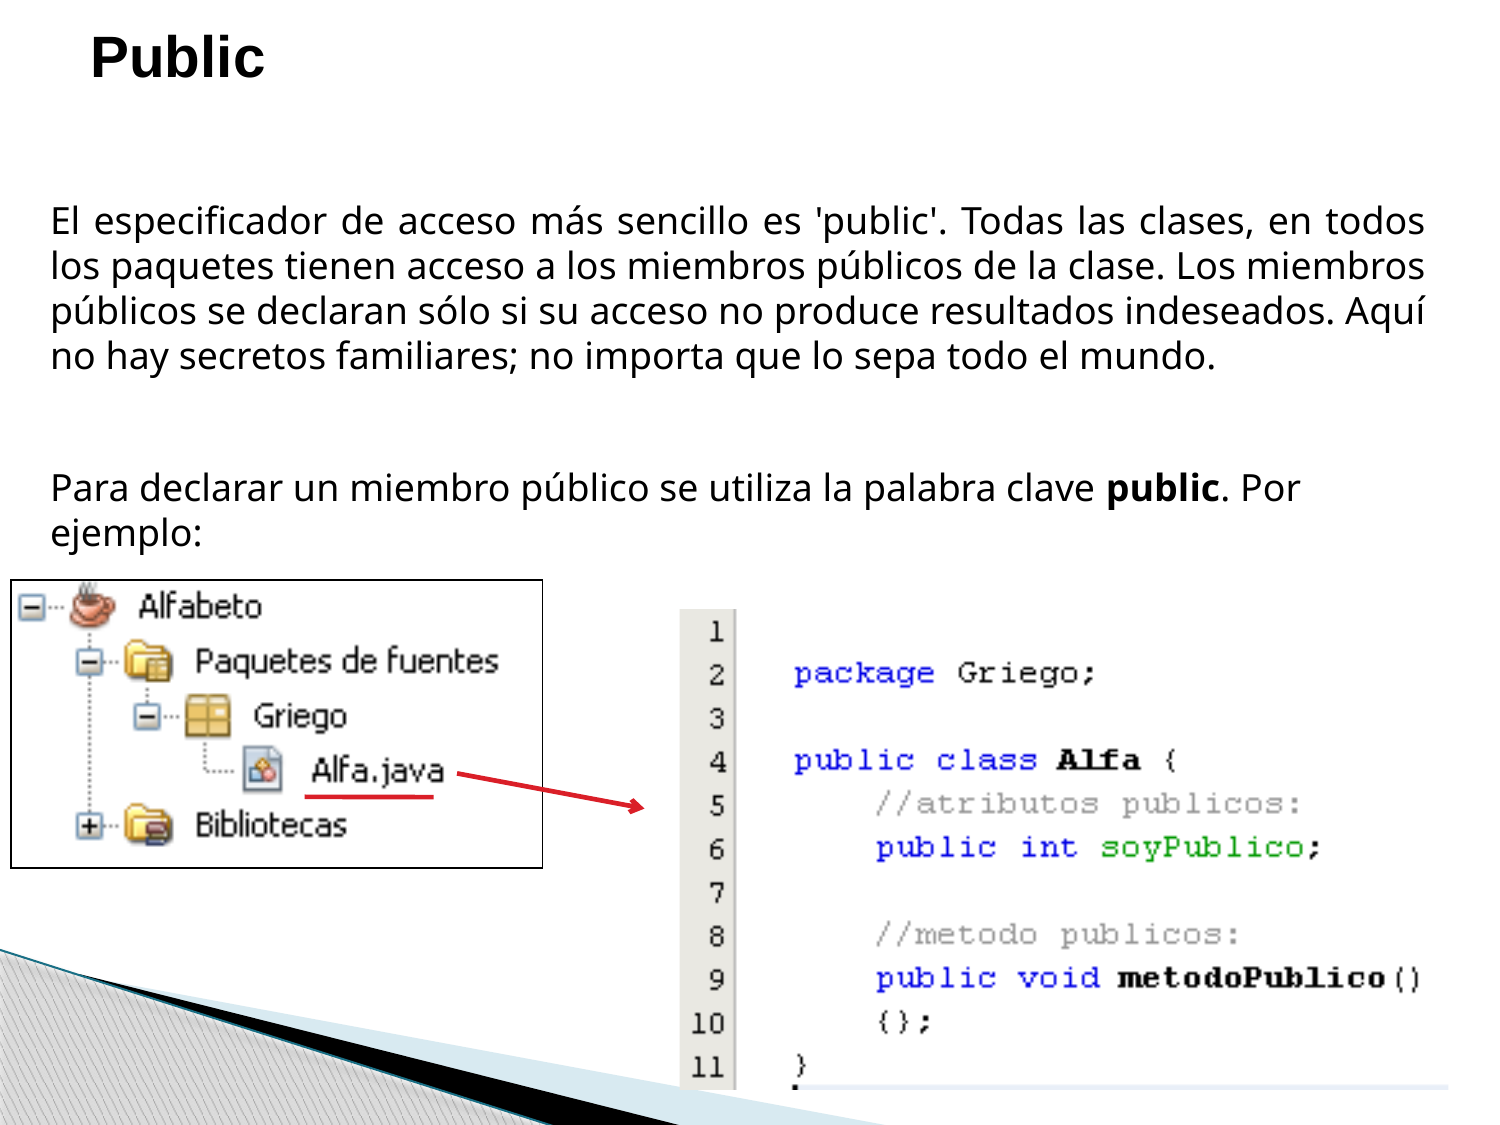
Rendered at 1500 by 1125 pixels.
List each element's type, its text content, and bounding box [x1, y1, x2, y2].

text_box Public [59, 11, 281, 97]
picture [11, 580, 543, 868]
text_box Para declarar un miembro público se utiliza la palabra clave public. Por ejemplo: [35, 456, 1407, 562]
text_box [456, 773, 645, 809]
picture [679, 609, 1449, 1091]
text_box El especificador de acceso más sencillo es 'public'. Todas las clases, en todos los paquetes tienen acceso a los miembros públicos de la clase. Los miembros públicos se declaran sólo si su acceso no produce resultados indeseados. Aquí no hay secretos familiares; no importa que lo sepa todo el mundo. [35, 189, 1442, 385]
